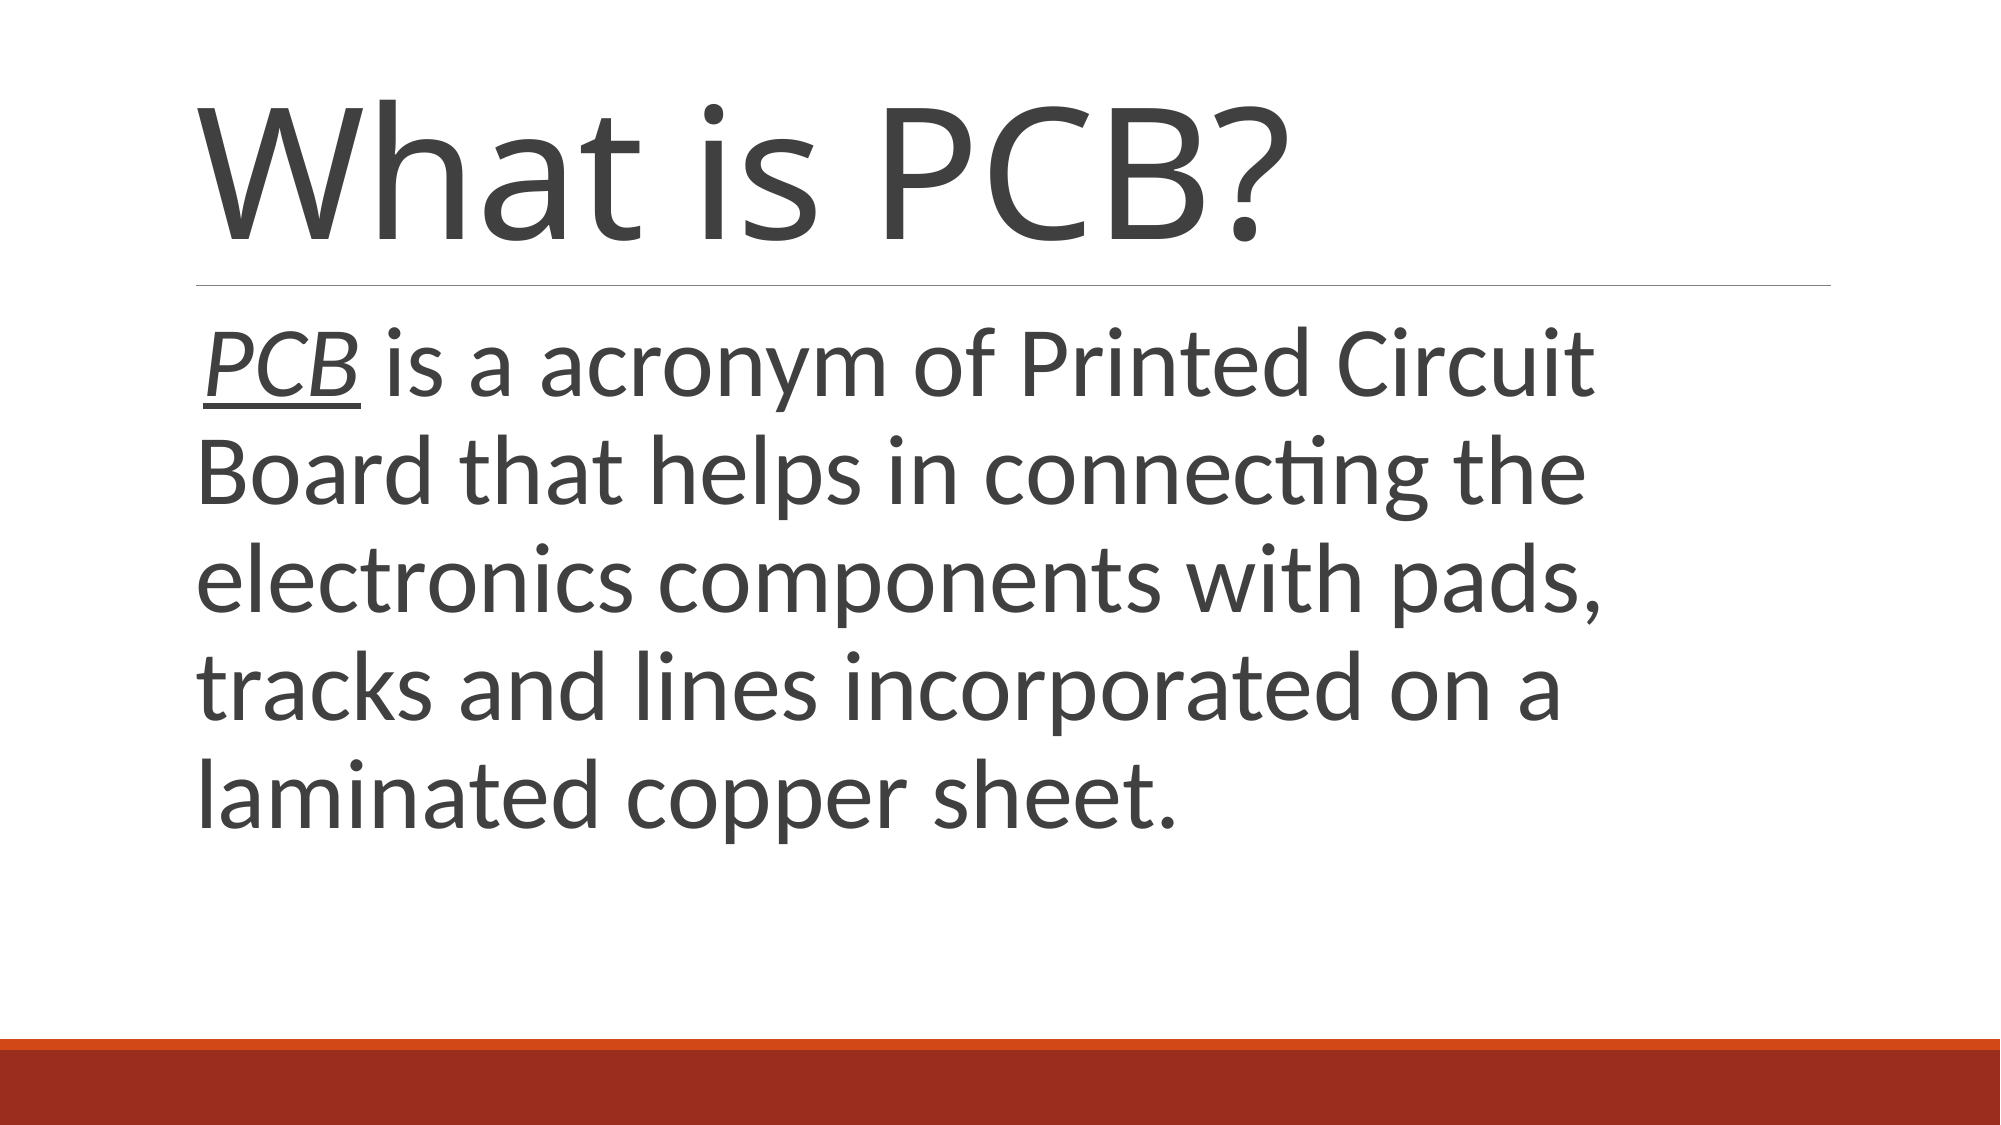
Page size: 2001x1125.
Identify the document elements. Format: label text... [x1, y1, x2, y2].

list PCB is a acronym of Printed Circuit Board that helps in connecting the electronics components with pads, tracks and lines incorporated on a laminated copper sheet. [180, 302, 1830, 963]
title What is PCB? [180, 47, 1830, 285]
